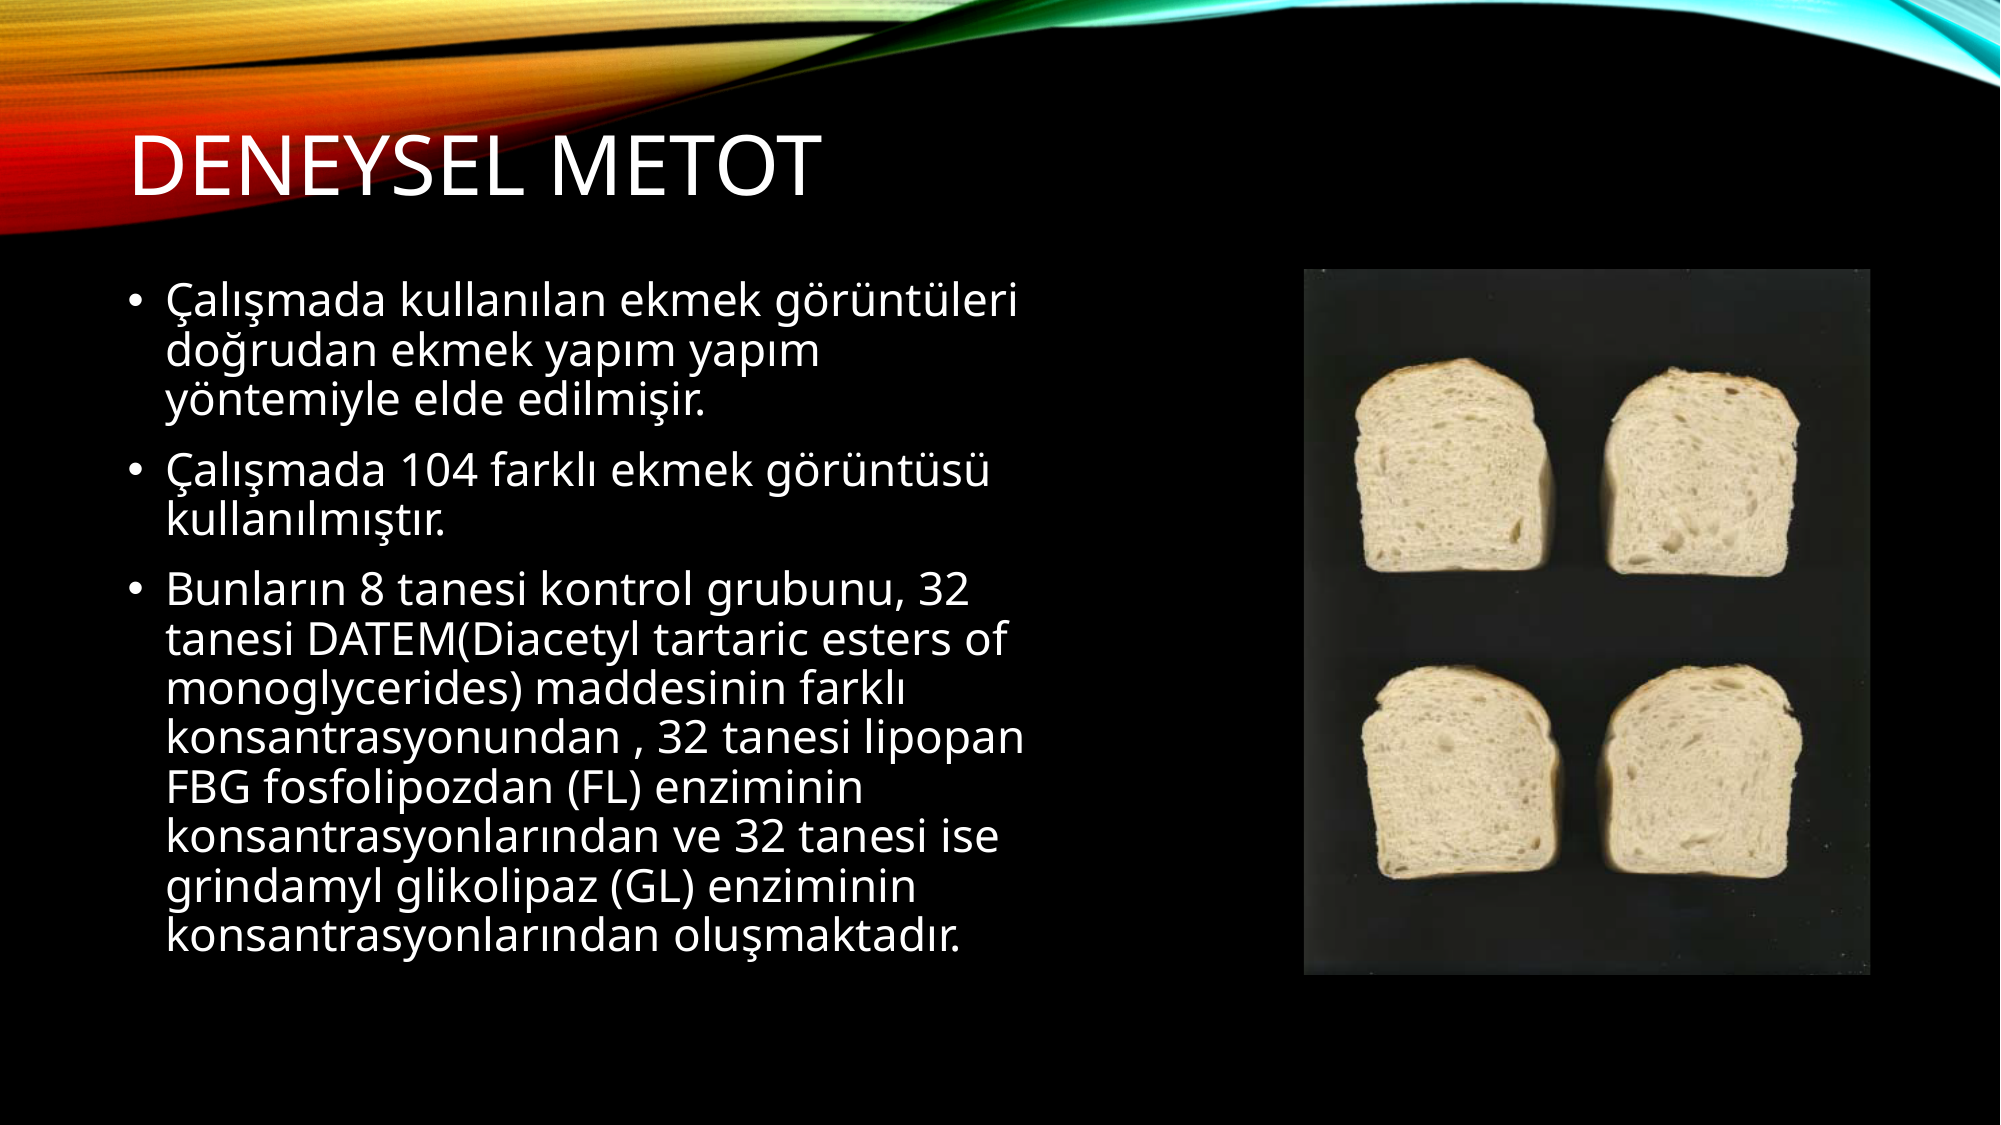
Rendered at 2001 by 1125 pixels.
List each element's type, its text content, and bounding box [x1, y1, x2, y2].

title Deneysel metot [112, 90, 1525, 246]
list Çalışmada kullanılan ekmek görüntüleri doğrudan ekmek yapım yapım yöntemiyle elde edilmişir. Çalışmada 104 farklı ekmek görüntüsü kullanılmıştır. Bunların 8 tanesi kontrol grubunu, 32 tanesi DATEM(Diacetyl tartaric esters of monoglycerides) maddesinin farklı konsantrasyonundan , 32 tanesi lipopan FBG fosfolipozdan (FL) enziminin konsantrasyonlarından ve 32 tanesi ise grindamyl glikolipaz (GL) enziminin konsantrasyonlarından oluşmaktadır. [112, 269, 1063, 975]
picture [0, 0, 2000, 237]
picture [1303, 269, 1871, 976]
